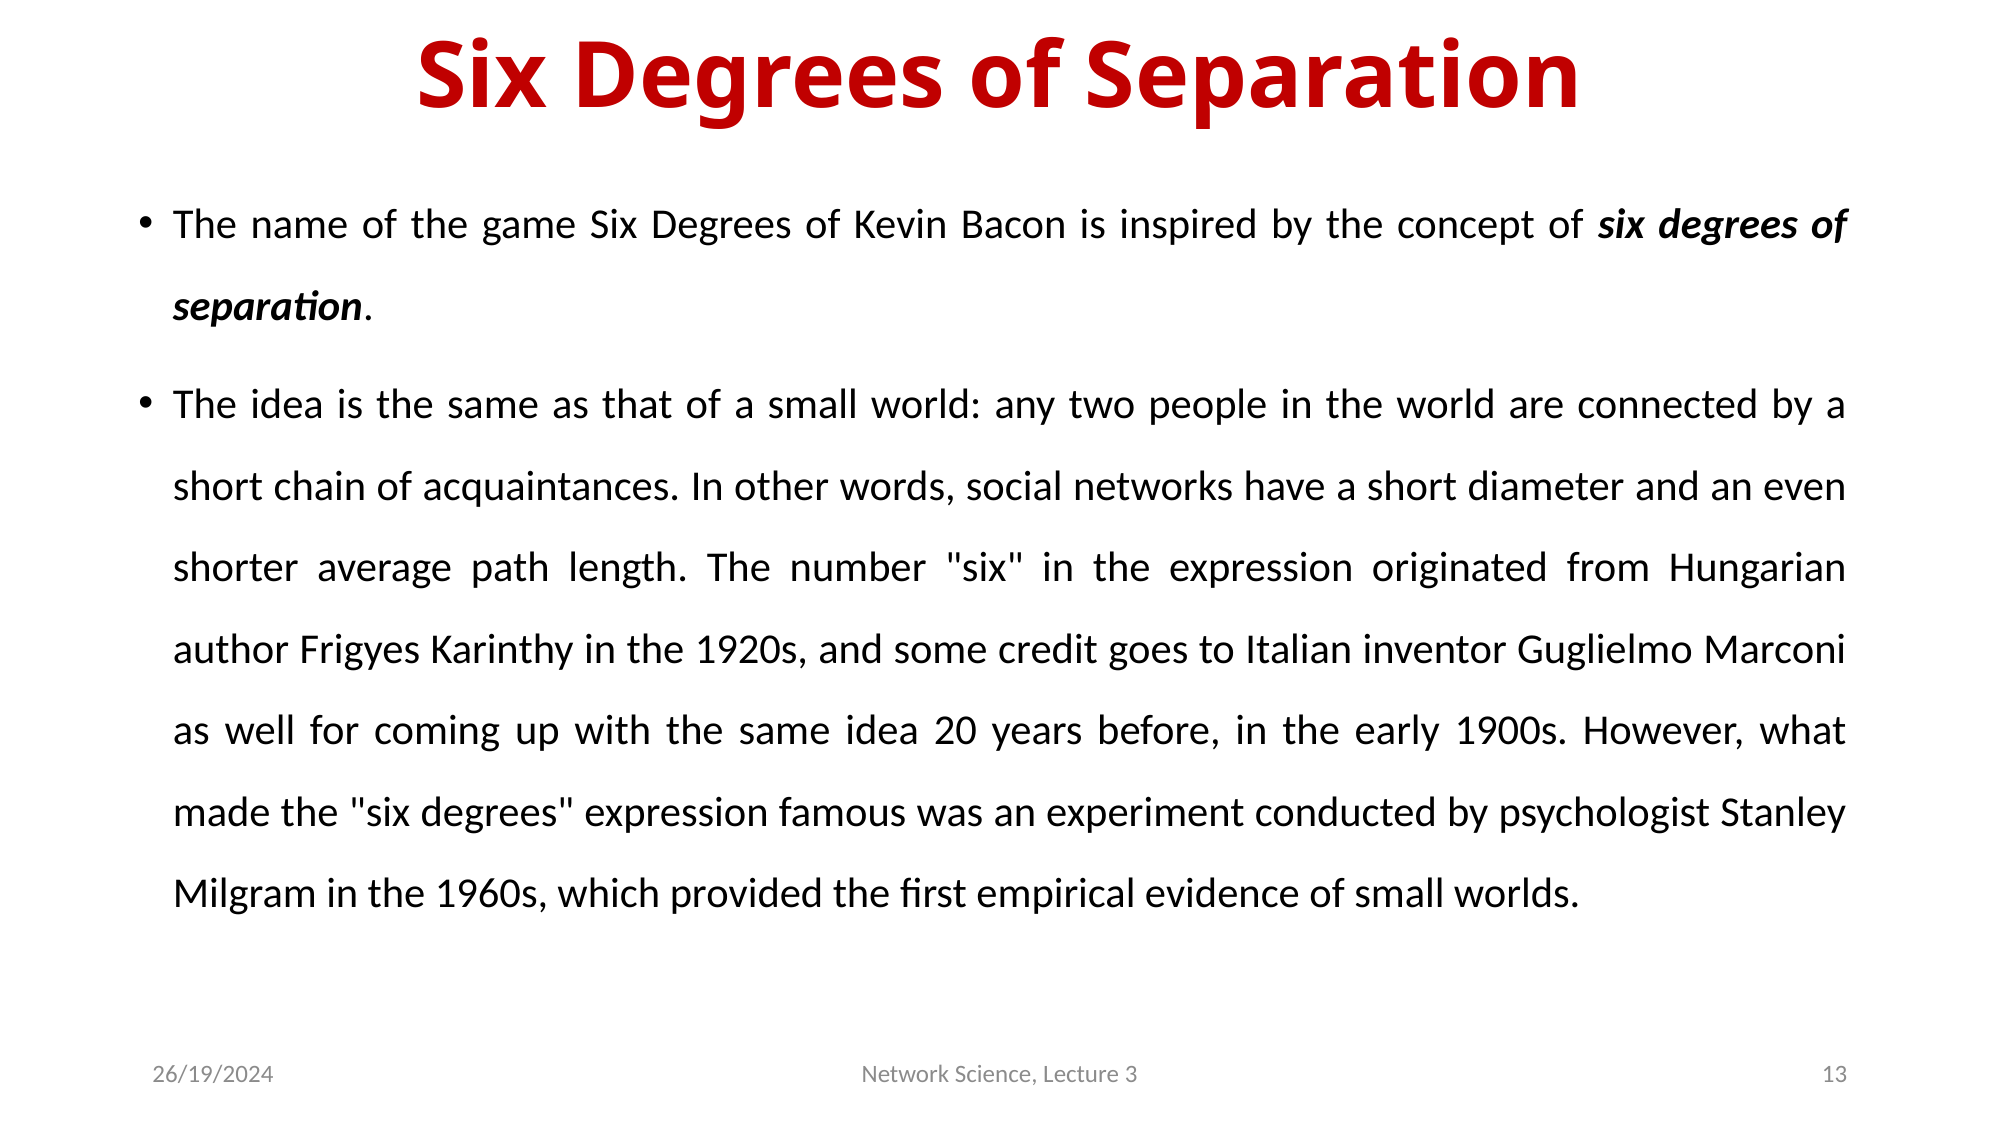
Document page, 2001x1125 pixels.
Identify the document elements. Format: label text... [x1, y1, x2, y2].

list The name of the game Six Degrees of Kevin Bacon is inspired by the concept of six degrees of separation. The idea is the same as that of a small world: any two people in the world are connected by a short chain of acquaintances. In other words, social networks have a short diameter and an even shorter average path length. The number "six" in the expression originated from Hungarian author Frigyes Karinthy in the 1920s, and some credit goes to Italian inventor Guglielmo Marconi as well for coming up with the same idea 20 years before, in the early 1900s. However, what made the "six degrees" expression famous was an experiment conducted by psychologist Stanley Milgram in the 1960s, which provided the first empirical evidence of small worlds. [123, 157, 1863, 1014]
footer Network Science, Lecture 3 [662, 1042, 1338, 1103]
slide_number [137, 1042, 588, 1103]
slide_number 13 [1412, 1042, 1863, 1103]
title Six Degrees of Separation [137, 10, 1863, 146]
